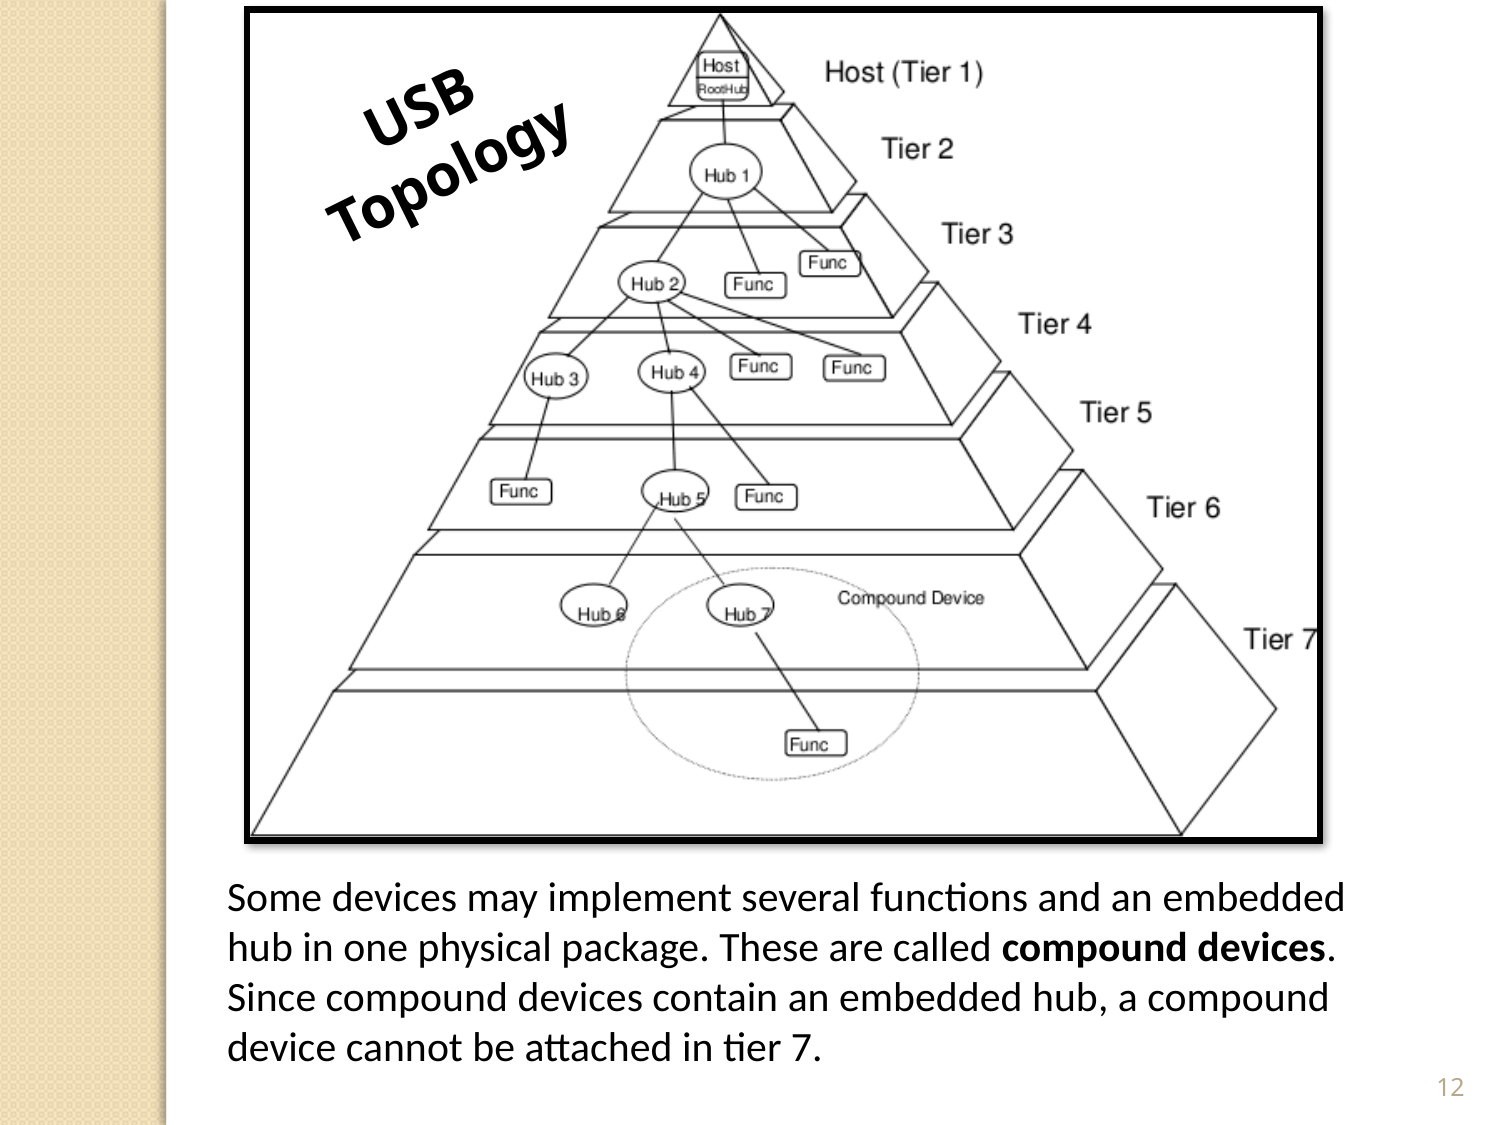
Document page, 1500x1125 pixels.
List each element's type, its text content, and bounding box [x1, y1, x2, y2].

slide_number 12 [1413, 1034, 1488, 1113]
text_box Some devices may implement several functions and an embedded hub in one physical package. These are called compound devices. Since compound devices contain an embedded hub, a compound device cannot be attached in tier 7. [212, 862, 1400, 1078]
picture [249, 12, 1317, 838]
text_box USB Topology [518, 0, 574, 9]
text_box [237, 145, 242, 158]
